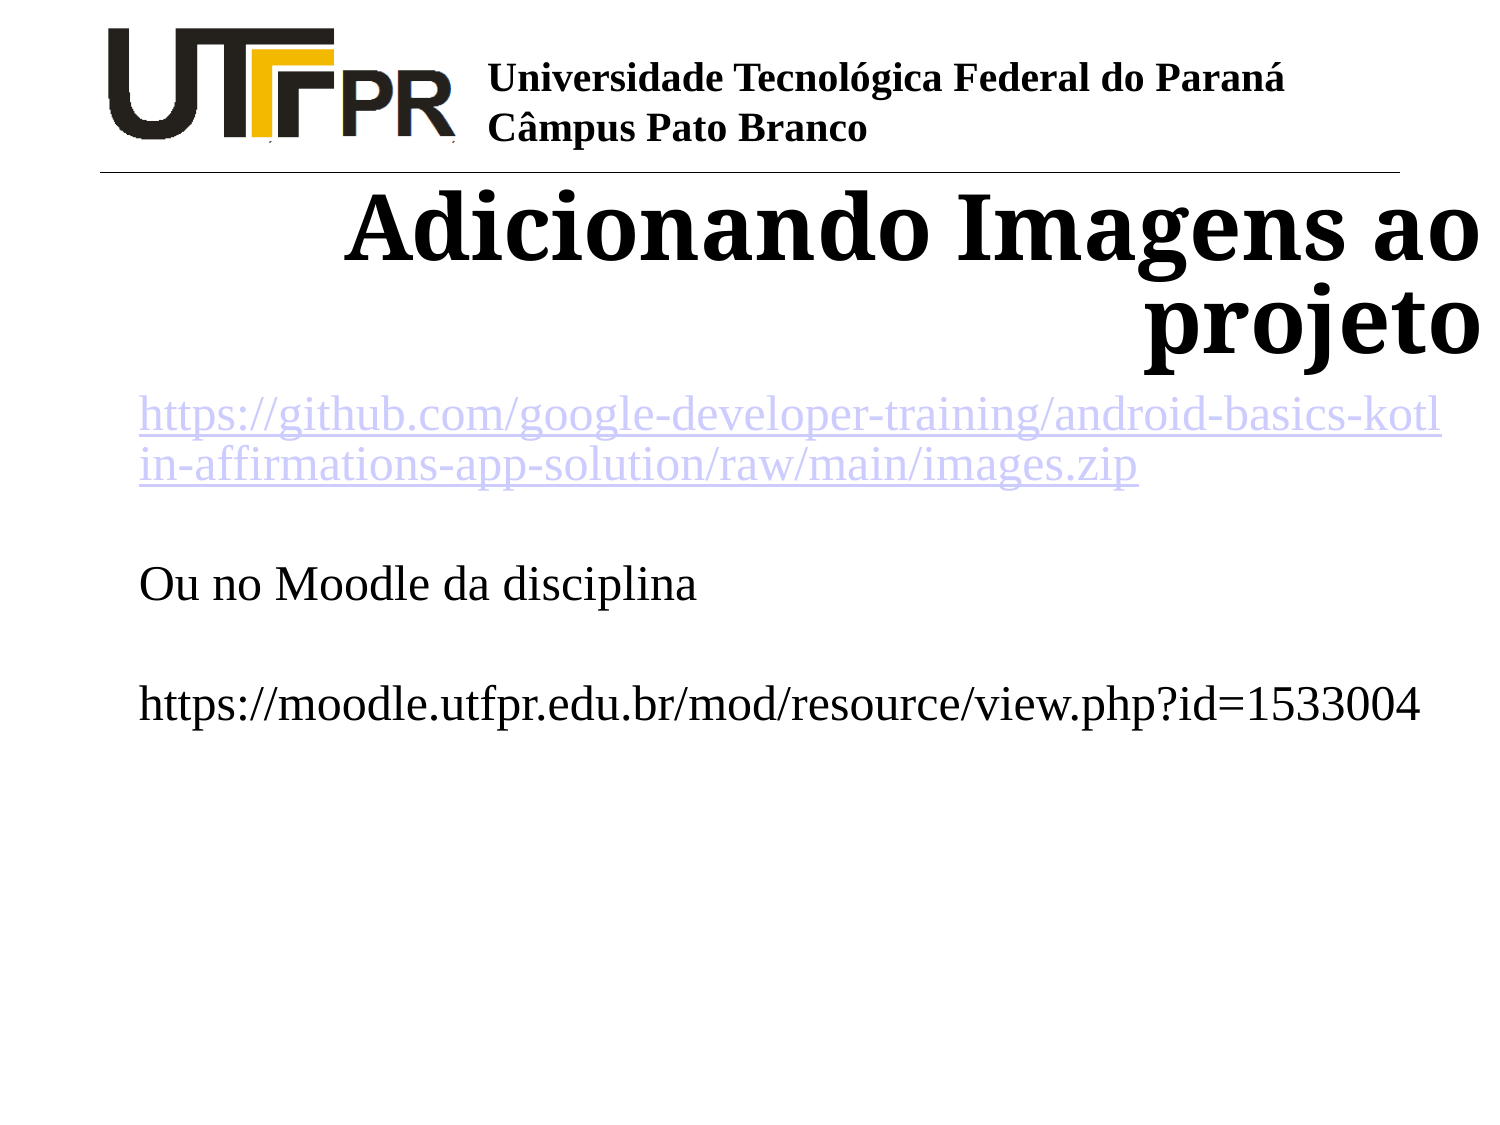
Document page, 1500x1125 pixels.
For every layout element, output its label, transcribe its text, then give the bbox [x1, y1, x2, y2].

picture [106, 26, 461, 143]
text_box https://github.com/google-developer-training/android-basics-kotlin-affirmations-app-solution/raw/main/images.zip Ou no Moodle da disciplina https://moodle.utfpr.edu.br/mod/resource/view.php?id=1533004 [123, 373, 1459, 689]
title Adicionando Imagens ao projeto [289, 130, 1500, 427]
